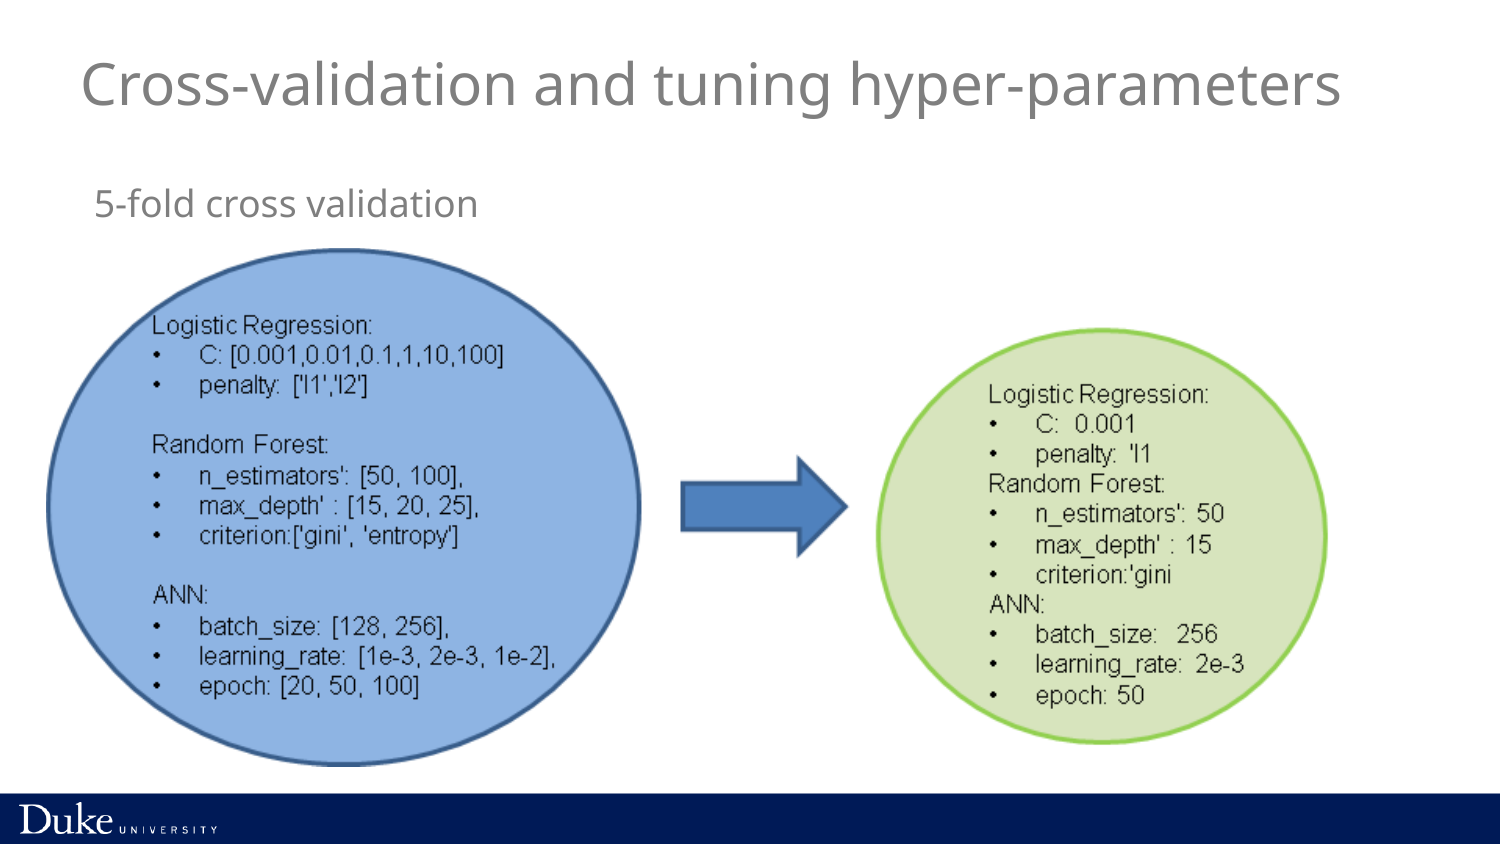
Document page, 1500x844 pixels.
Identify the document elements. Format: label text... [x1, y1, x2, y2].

text_box 5-fold cross validation [78, 108, 600, 247]
picture [0, 0, 1500, 844]
title Cross-validation and tuning hyper-parameters [65, 11, 1416, 152]
